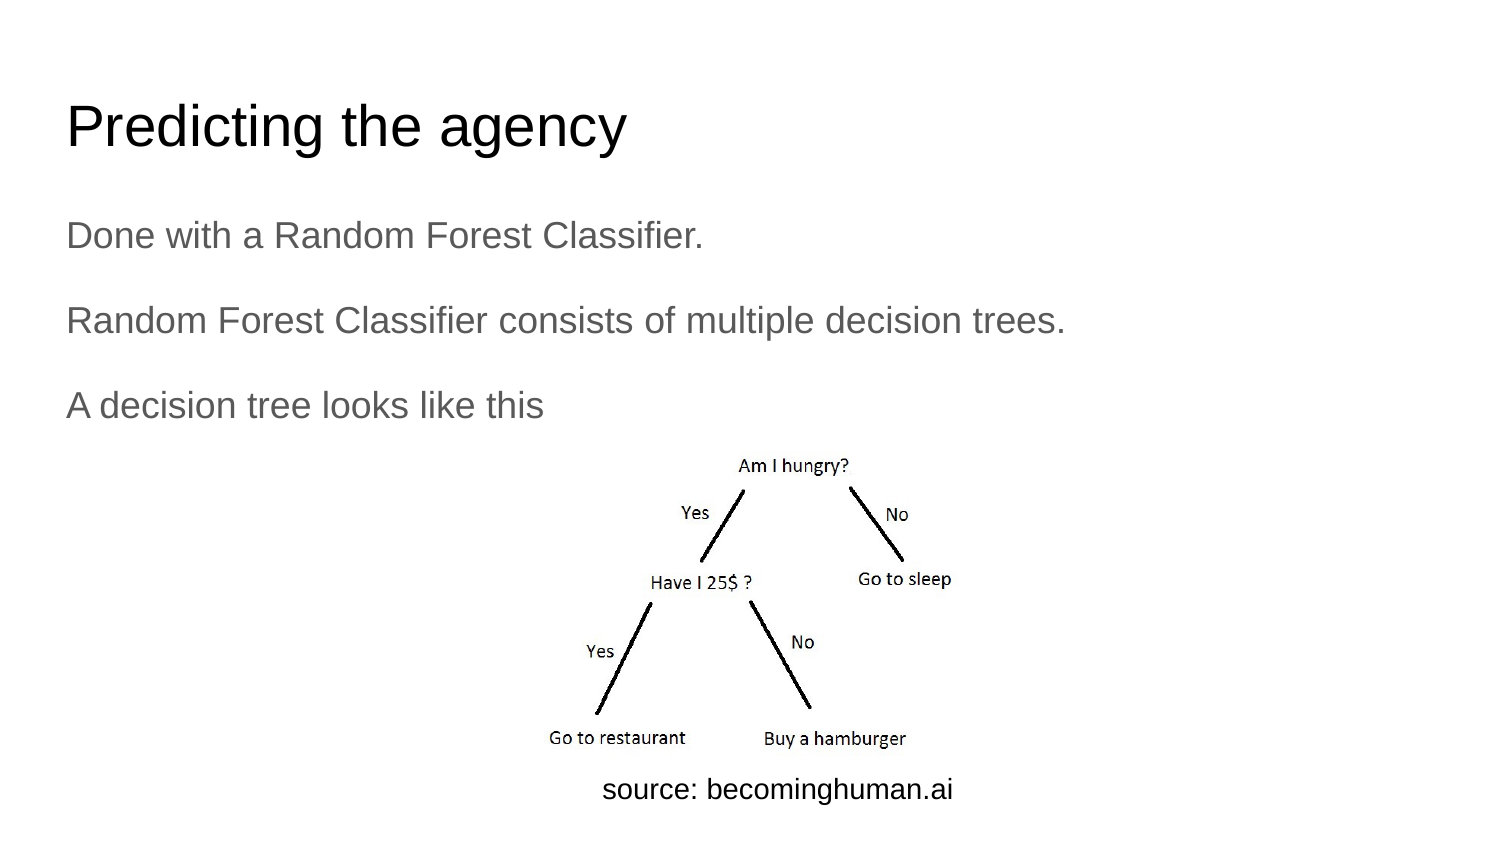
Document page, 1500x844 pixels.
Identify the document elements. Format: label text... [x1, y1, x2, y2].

text_box source: becominghuman.ai [587, 755, 1248, 833]
list Done with a Random Forest Classifier. Random Forest Classifier consists of multiple decision trees. A decision tree looks like this [51, 189, 1449, 750]
title Predicting the agency [51, 72, 1449, 167]
picture [544, 439, 977, 773]
